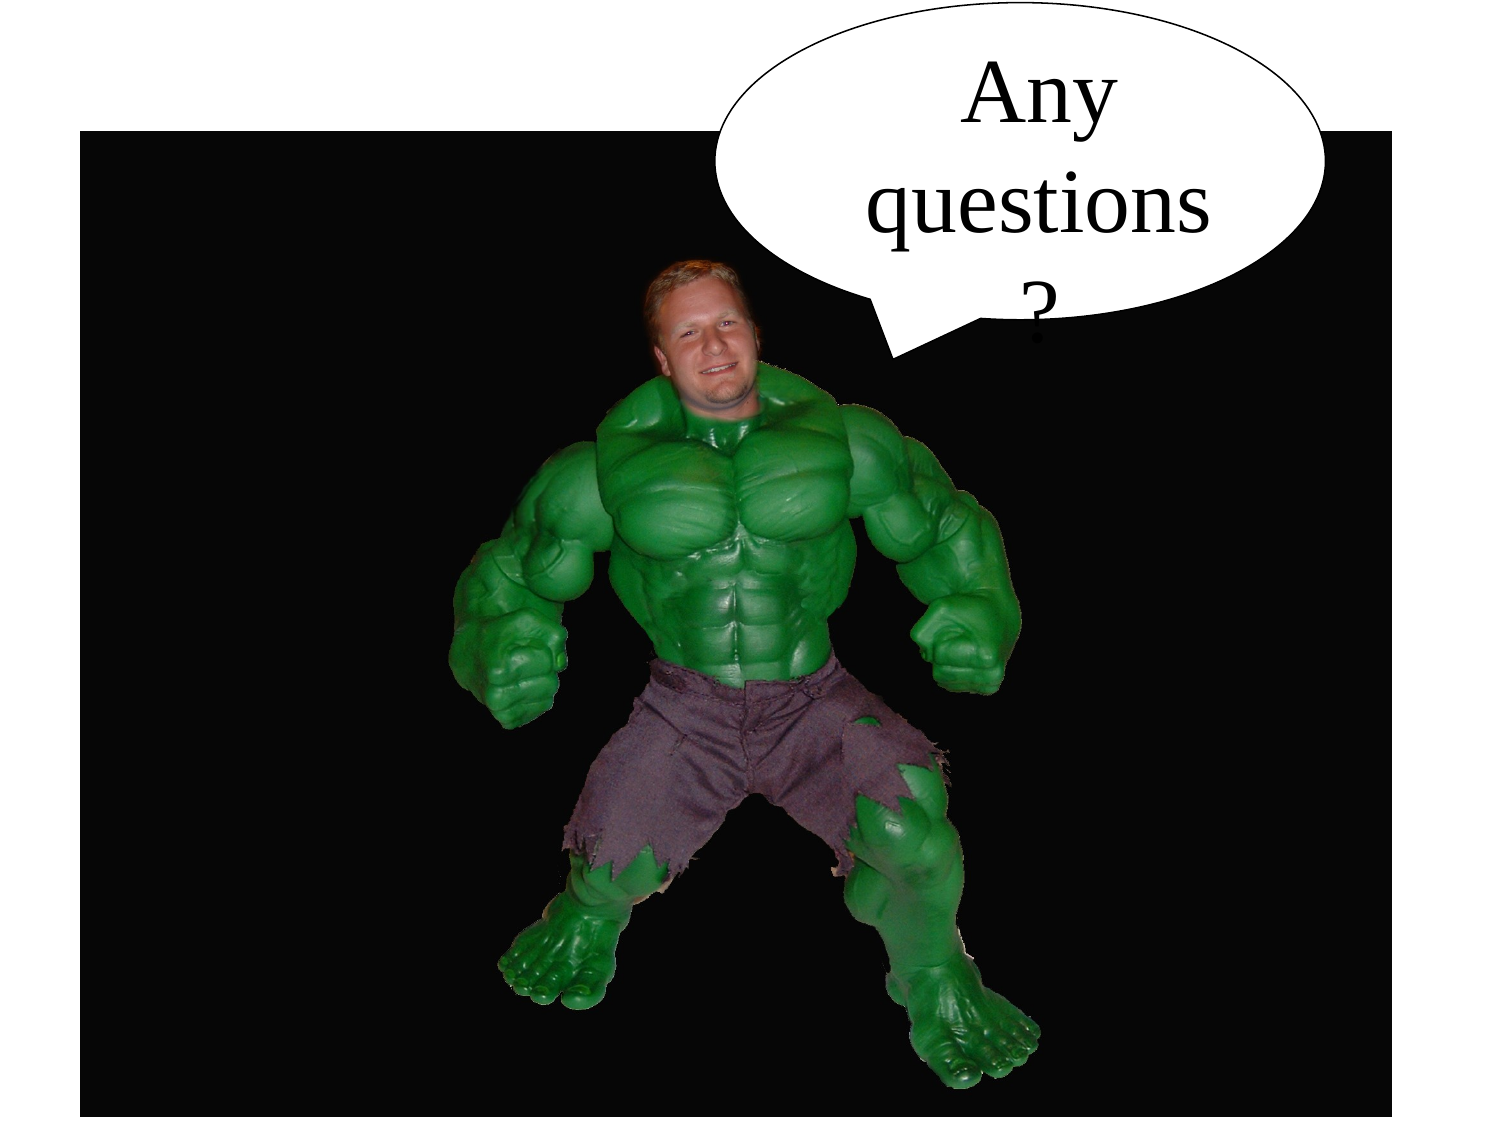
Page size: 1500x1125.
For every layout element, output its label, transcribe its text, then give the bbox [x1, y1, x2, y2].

text_box [870, 2, 1171, 23]
text_box Any questions? [830, 23, 1249, 129]
text_box [721, 37, 830, 129]
text_box [1249, 56, 1320, 129]
picture [80, 131, 1393, 1117]
